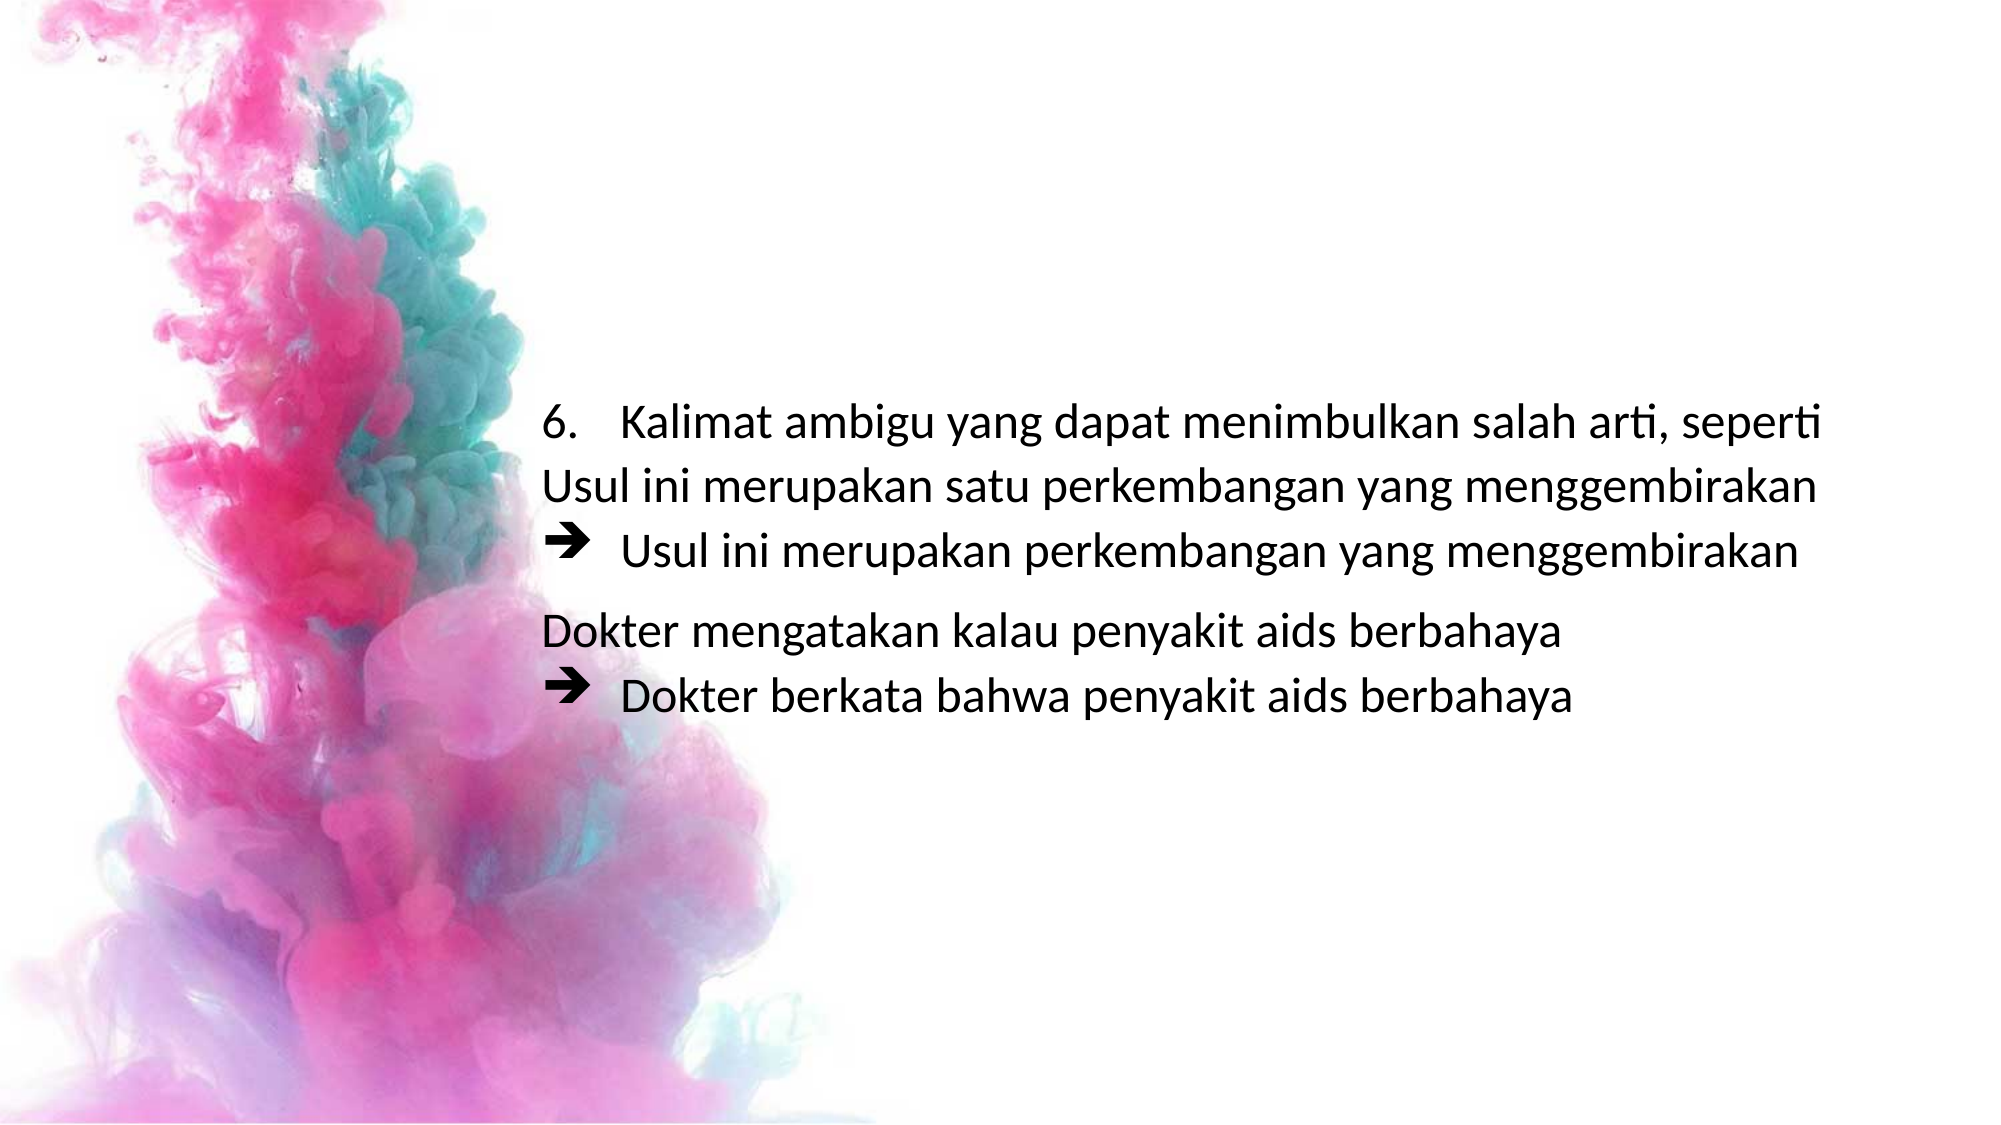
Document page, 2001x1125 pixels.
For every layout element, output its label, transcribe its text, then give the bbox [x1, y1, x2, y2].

text_box Kalimat ambigu yang dapat menimbulkan salah arti, seperti Usul ini merupakan satu perkembangan yang menggembirakan Usul ini merupakan perkembangan yang menggembirakan Dokter mengatakan kalau penyakit aids berbahaya Dokter berkata bahwa penyakit aids berbahaya [526, 377, 1931, 730]
picture [0, 0, 2001, 1125]
